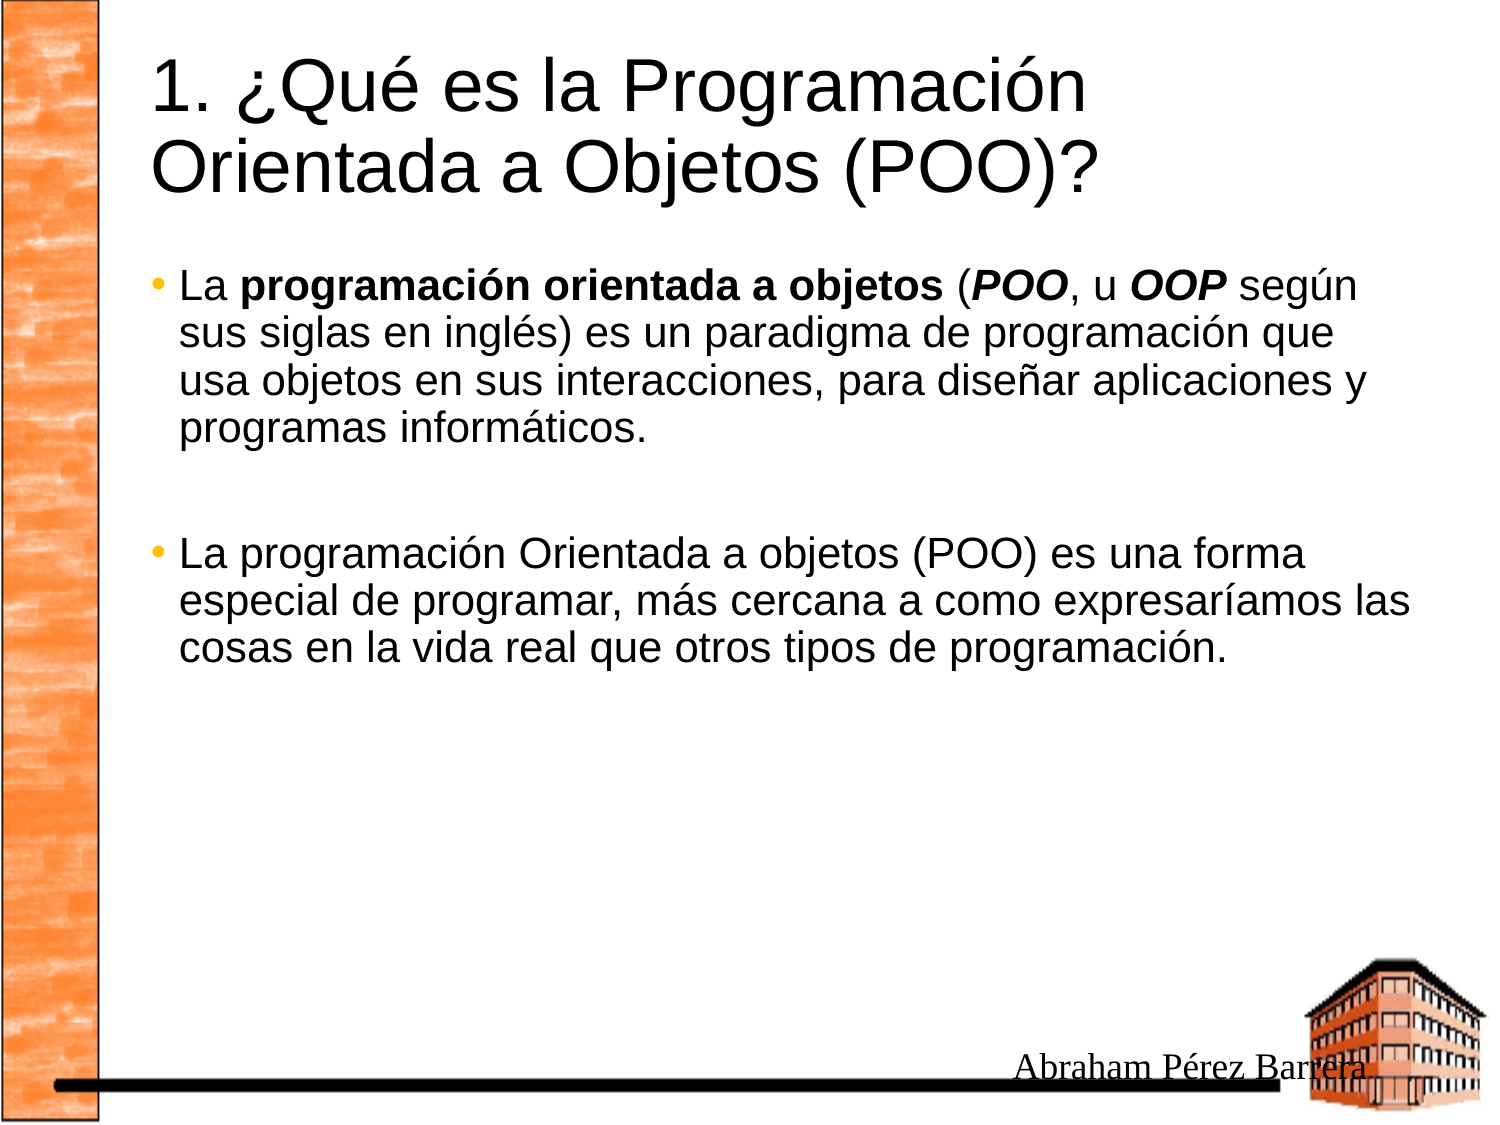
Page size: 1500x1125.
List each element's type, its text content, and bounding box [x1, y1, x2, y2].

title 1. ¿Qué es la Programación Orientada a Objetos (POO)? [135, 19, 1430, 237]
picture [0, 0, 1500, 1125]
list La programación orientada a objetos (POO, u OOP según sus siglas en inglés) es un paradigma de programación que usa objetos en sus interacciones, para diseñar aplicaciones y programas informáticos. La programación Orientada a objetos (POO) es una forma especial de programar, más cercana a como expresaríamos las cosas en la vida real que otros tipos de programación. [135, 255, 1430, 970]
